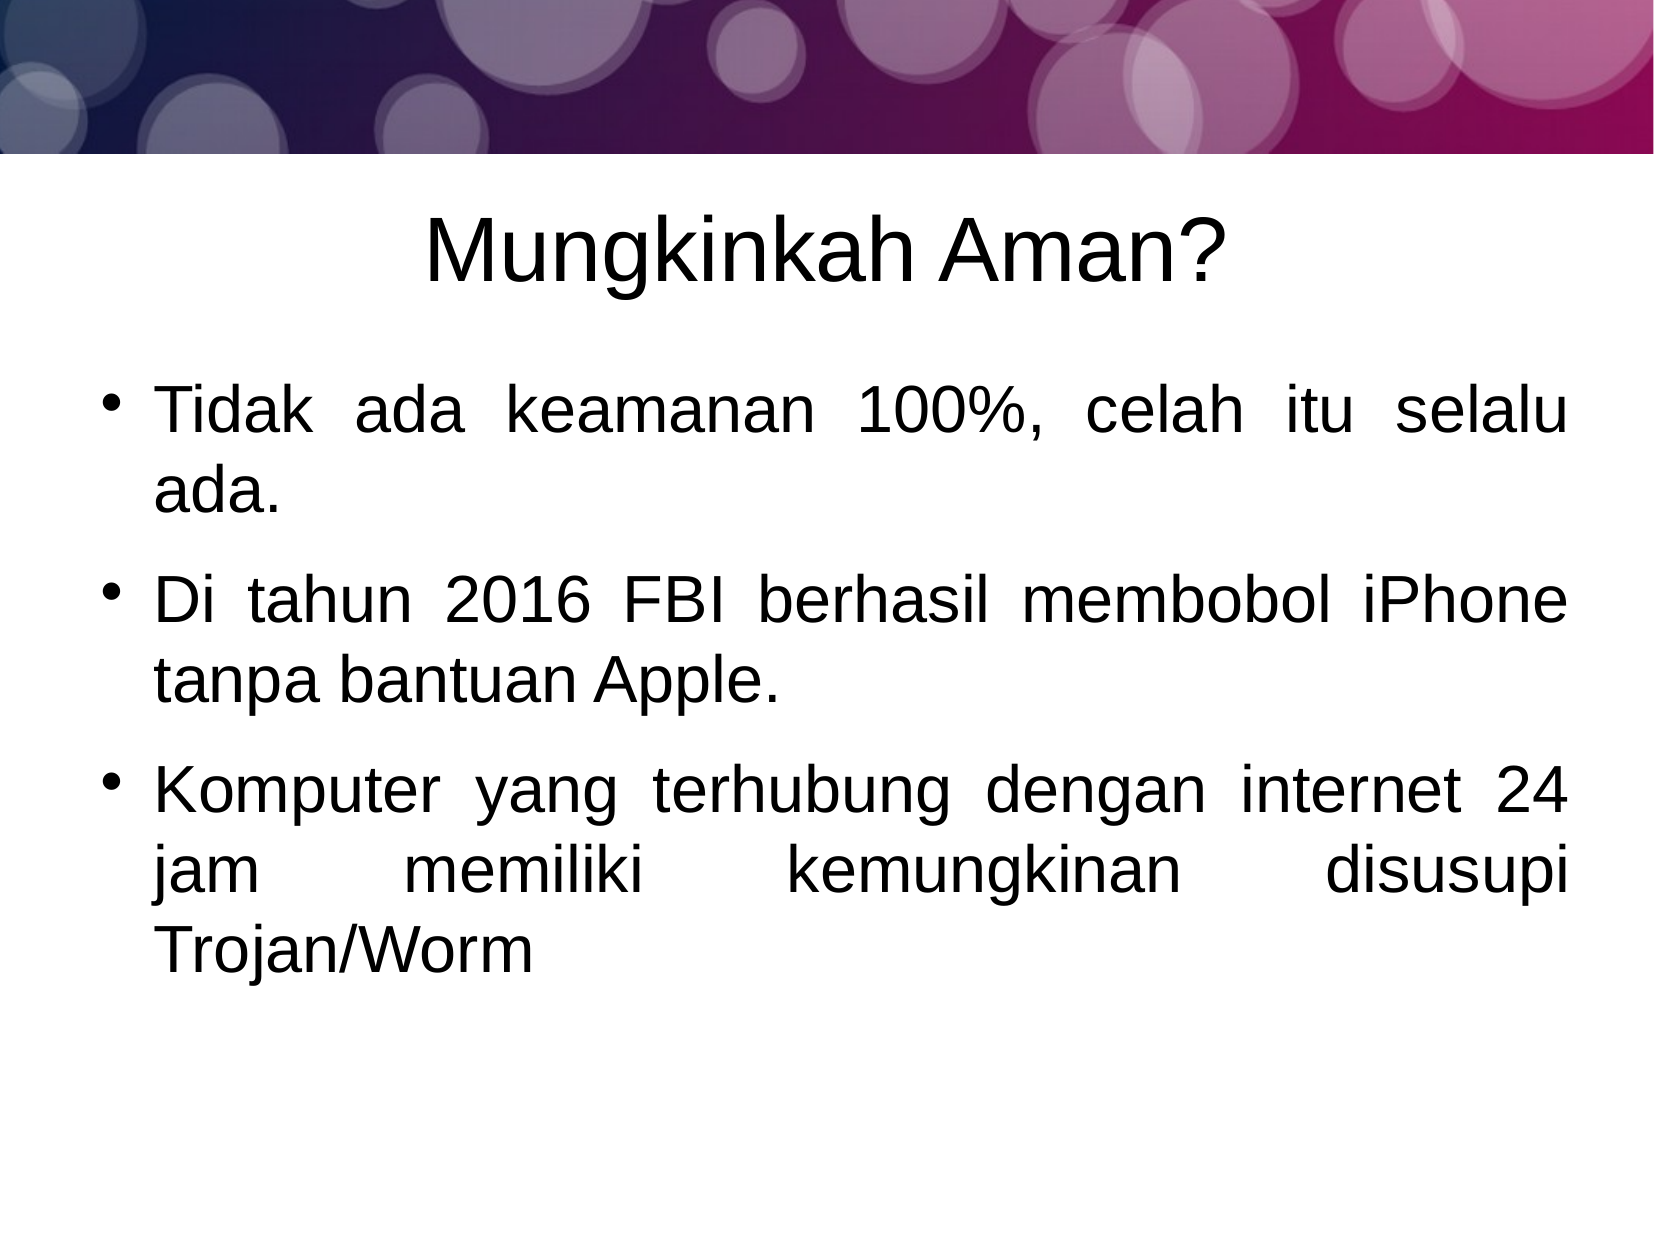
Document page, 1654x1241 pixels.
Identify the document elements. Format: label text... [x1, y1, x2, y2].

picture [0, 0, 1654, 154]
text_box Mungkinkah Aman? [82, 159, 1571, 331]
text_box Tidak ada keamanan 100%, celah itu selalu ada. Di tahun 2016 FBI berhasil membobol iPhone tanpa bantuan Apple. Komputer yang terhubung dengan internet 24 jam memiliki kemungkinan disusupi Trojan/Worm [82, 366, 1571, 1087]
